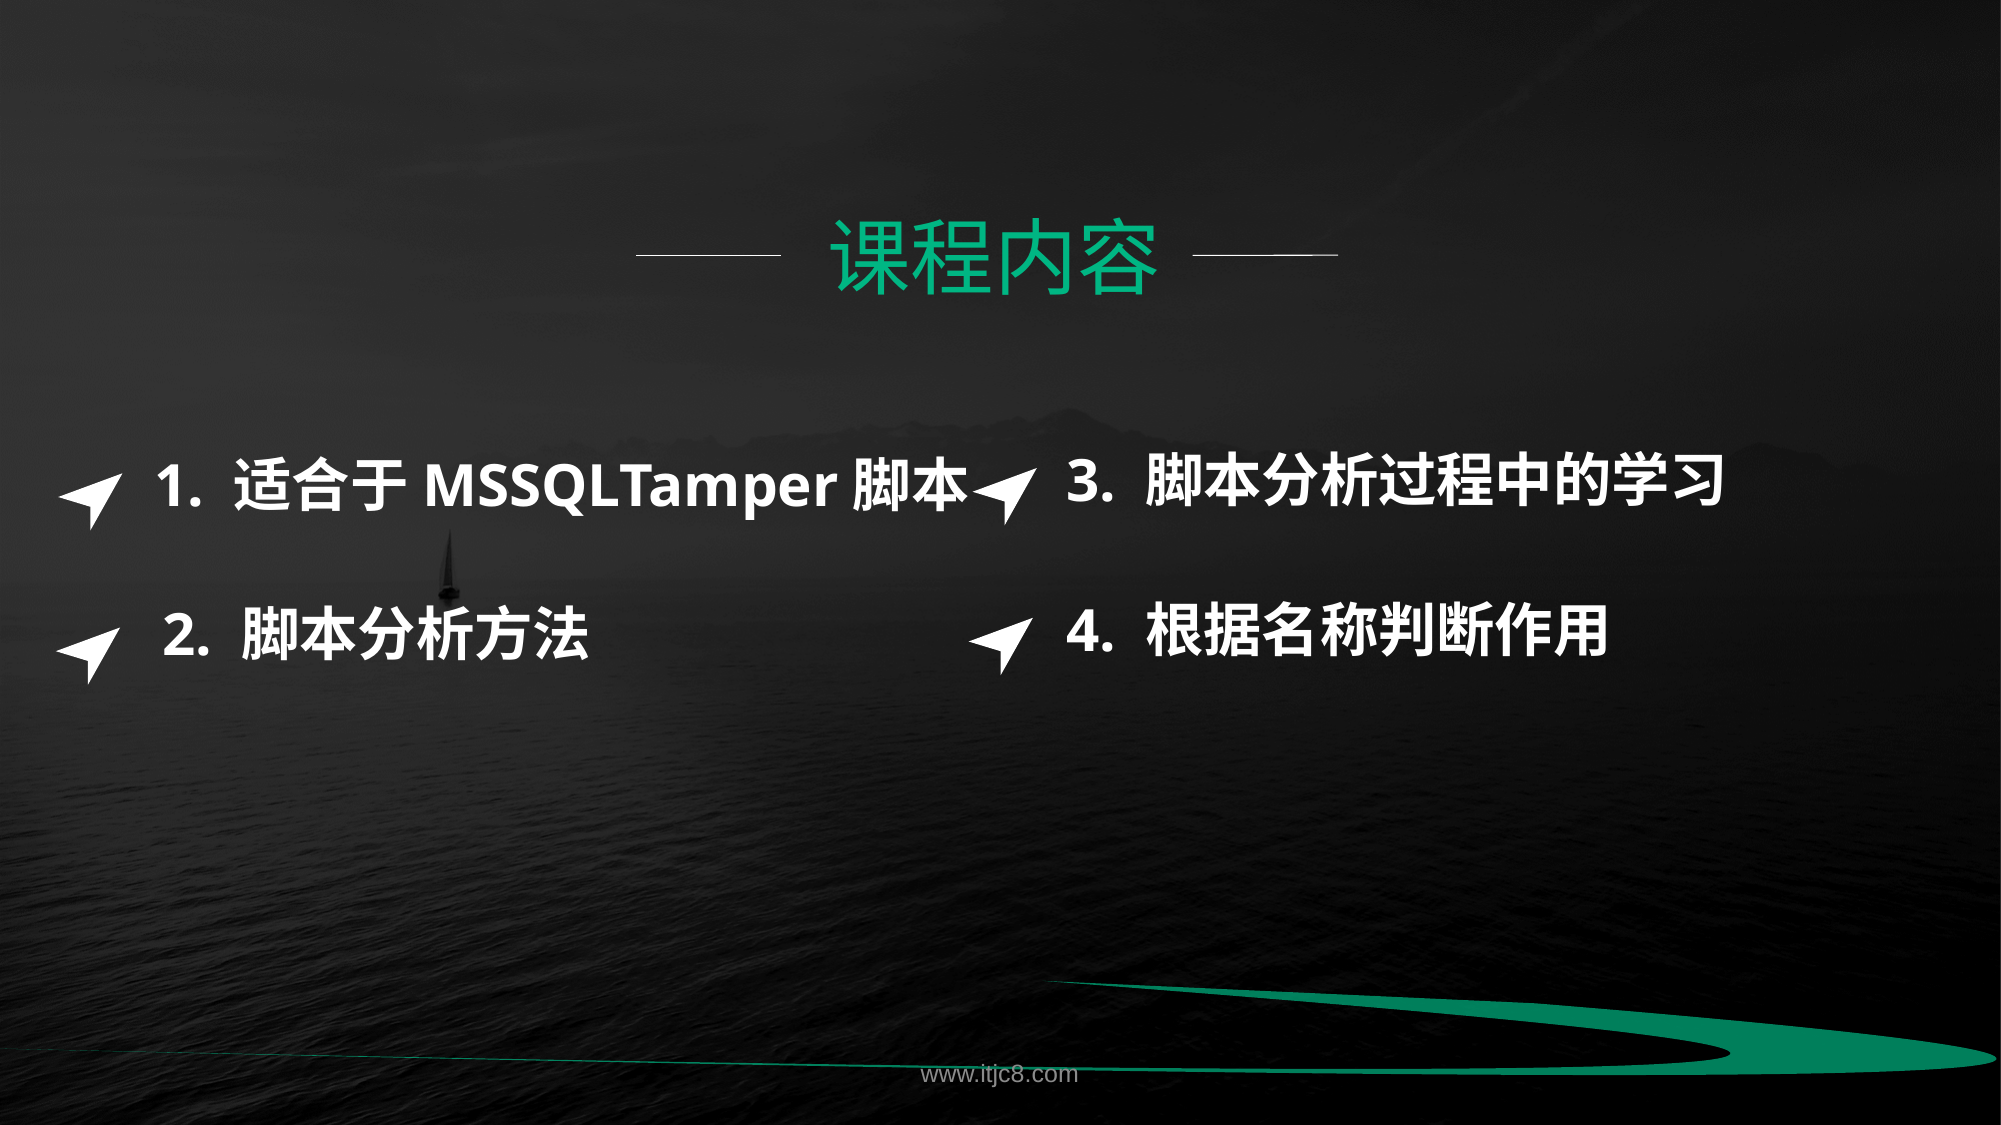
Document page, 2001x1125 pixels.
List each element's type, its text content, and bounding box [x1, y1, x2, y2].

text_box [1042, 979, 1998, 1077]
footer www.itjc8.com [662, 1042, 1338, 1103]
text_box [968, 435, 1739, 676]
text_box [55, 440, 973, 685]
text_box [635, 197, 1338, 314]
picture [0, 0, 2001, 1125]
text_box [0, 1047, 662, 1065]
